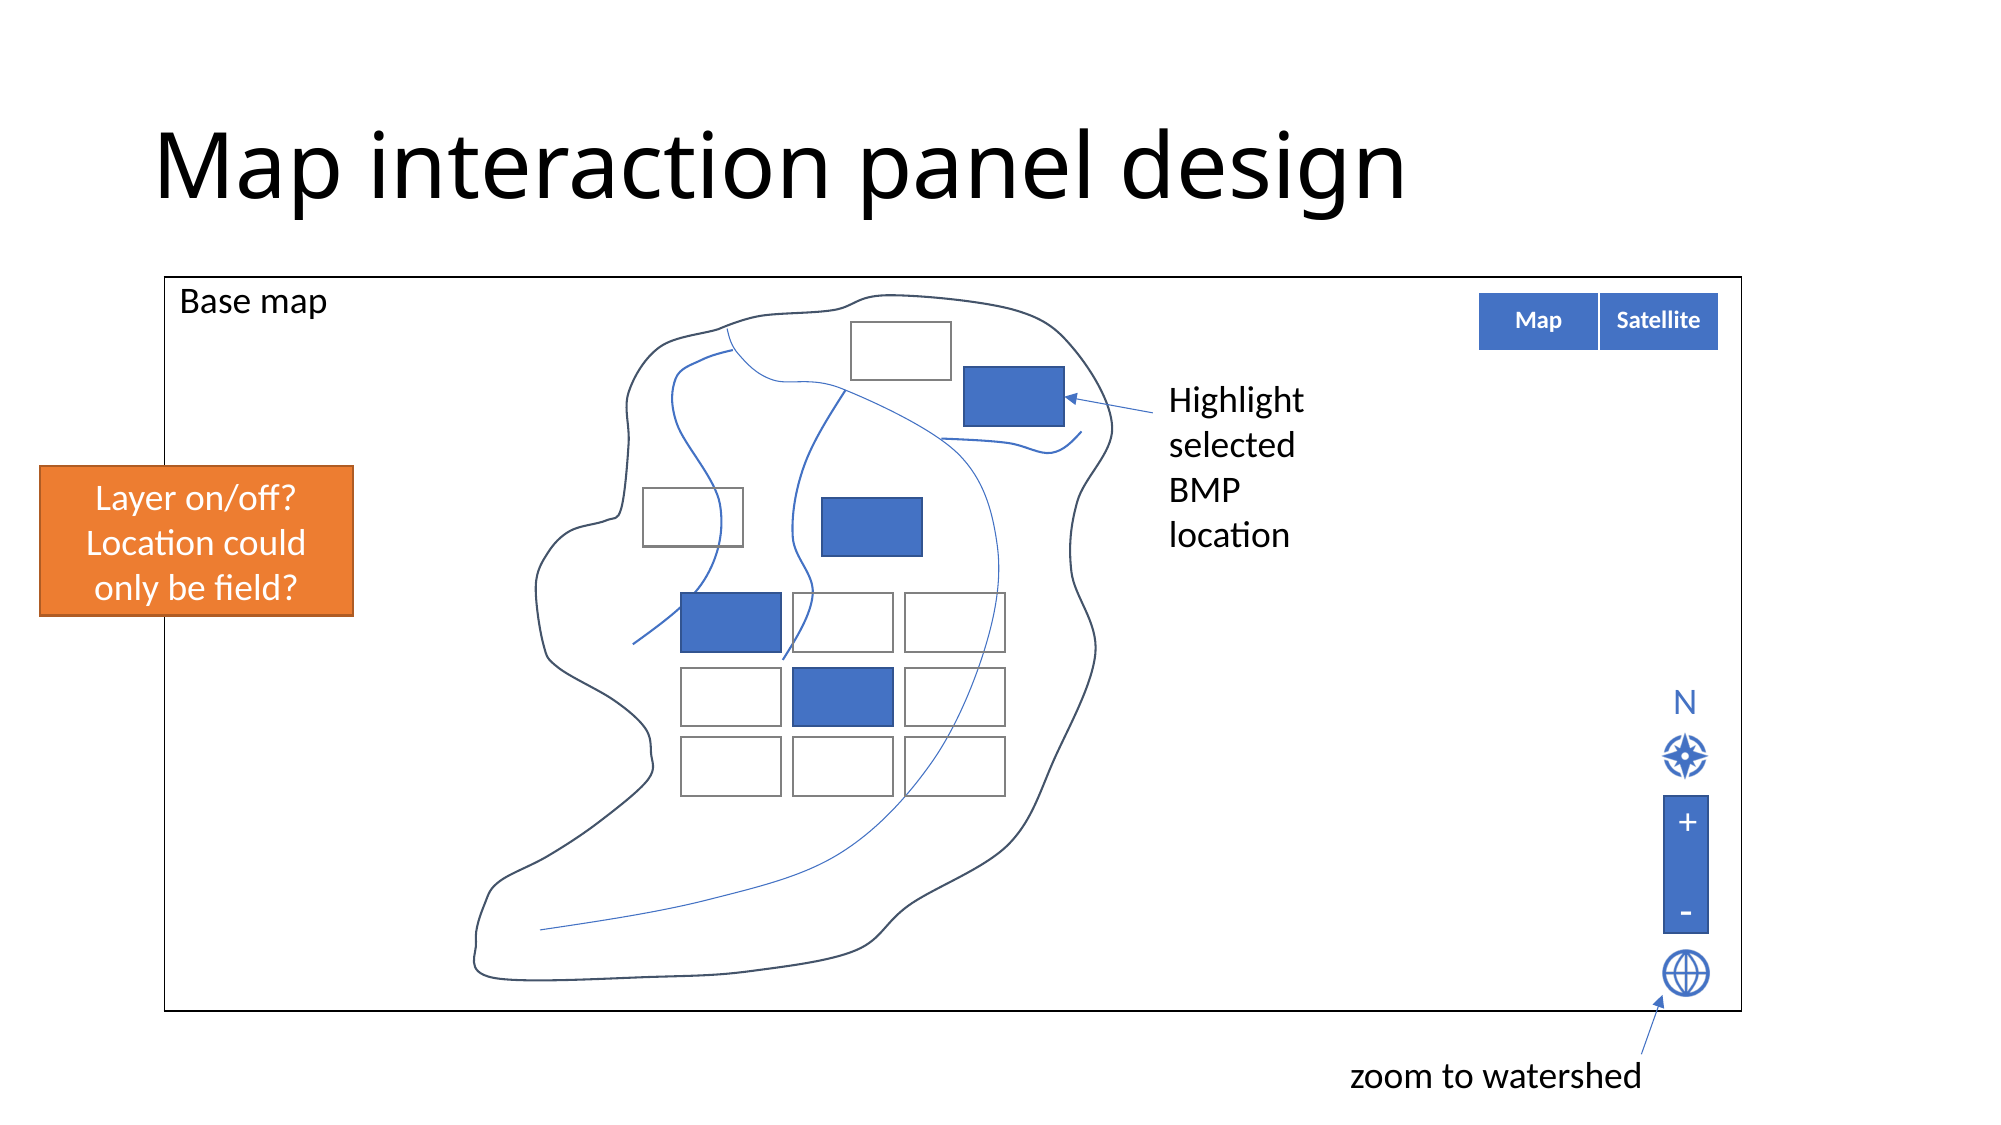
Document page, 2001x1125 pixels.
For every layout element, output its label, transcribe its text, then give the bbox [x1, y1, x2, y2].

text_box [792, 592, 894, 653]
text_box [850, 321, 952, 381]
text_box [904, 592, 1006, 653]
text_box [792, 736, 894, 797]
table_header Map [1479, 293, 1598, 350]
text_box zoom to watershed [1335, 1043, 1658, 1104]
text_box [821, 497, 923, 557]
text_box [963, 366, 1065, 427]
picture [1656, 943, 1716, 1003]
text_box Layer on/off? Location could only be field? [39, 465, 354, 617]
text_box [632, 548, 720, 646]
text_box [680, 736, 782, 797]
text_box Highlight selected BMP location [1154, 367, 1355, 563]
text_box [671, 349, 734, 487]
text_box [904, 736, 1006, 797]
text_box [680, 592, 782, 653]
text_box [791, 389, 847, 592]
text_box [642, 487, 744, 548]
picture [1655, 726, 1715, 786]
table_header Base map [165, 278, 1741, 1010]
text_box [1064, 396, 1153, 413]
text_box [539, 328, 1000, 931]
text_box [904, 667, 1006, 727]
text_box [781, 620, 792, 661]
text_box [472, 294, 1114, 982]
text_box N [1658, 670, 1713, 726]
text_box +  [1663, 795, 1709, 934]
text_box [792, 667, 894, 727]
title Map interaction panel design [137, 59, 1863, 278]
text_box [941, 430, 1083, 455]
text_box [680, 667, 782, 727]
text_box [1641, 994, 1663, 1055]
table_header Satellite [1600, 293, 1718, 350]
